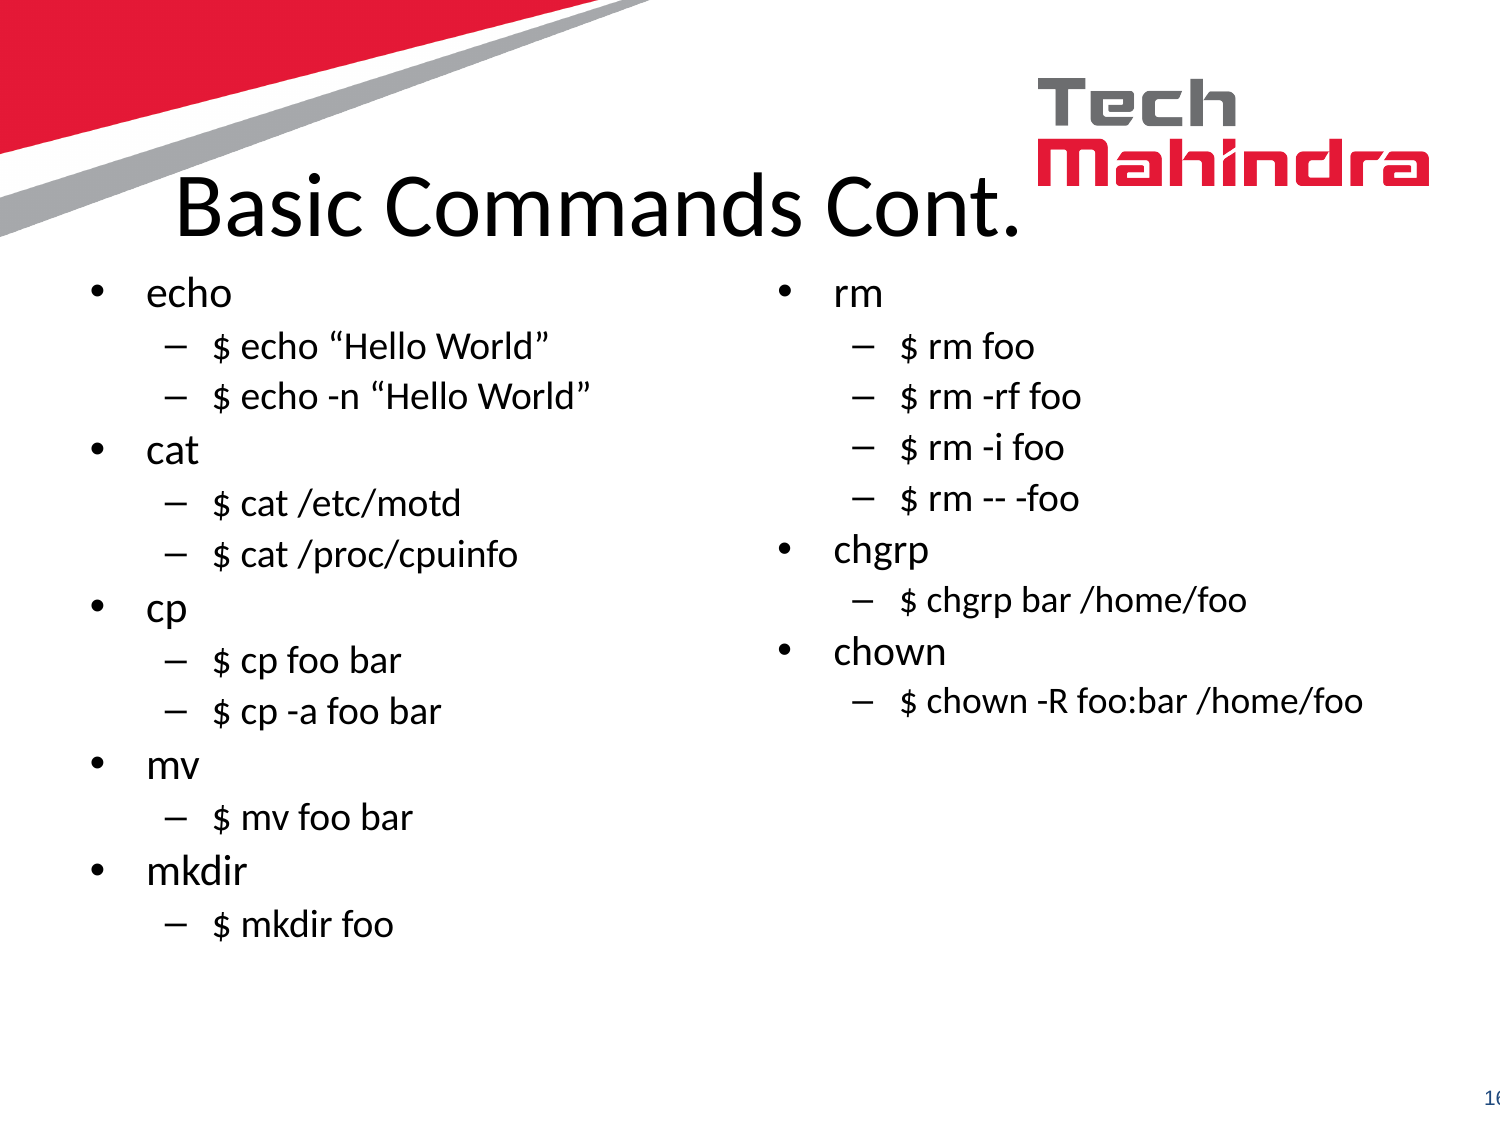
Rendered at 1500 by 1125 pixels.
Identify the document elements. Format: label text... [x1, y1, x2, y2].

text_box echo $ echo “Hello World” $ echo -n “Hello World” cat $ cat /etc/motd $ cat /proc/cpuinfo cp $ cp foo bar $ cp -a foo bar mv $ mv foo bar mkdir $ mkdir foo [74, 262, 738, 1006]
text_box rm $ rm foo $ rm -rf foo $ rm -i foo $ rm -- -foo chgrp $ chgrp bar /home/foo chown $ chown -R foo:bar /home/foo [762, 262, 1425, 1006]
text_box Basic Commands Cont. [0, 137, 1275, 325]
picture [1038, 78, 1429, 186]
picture [0, 0, 652, 137]
